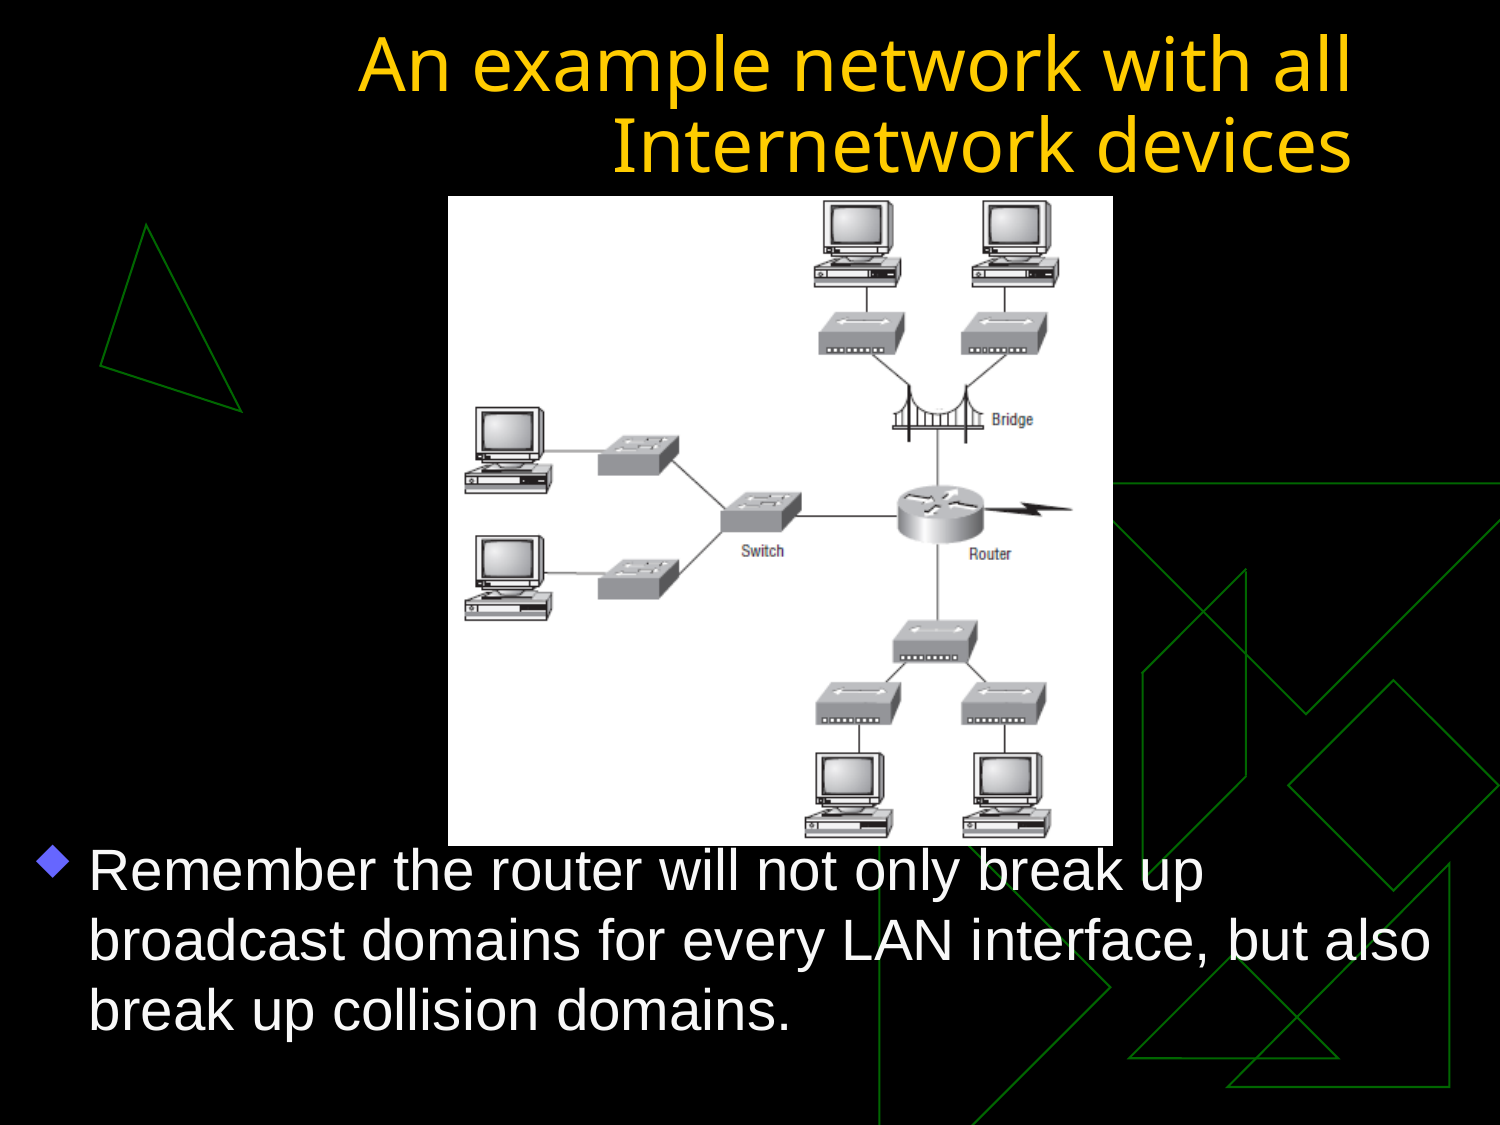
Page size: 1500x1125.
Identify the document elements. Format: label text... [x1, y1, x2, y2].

title An example network with all Internetwork devices [206, 19, 1370, 184]
picture [448, 195, 1113, 847]
list Remember the router will not only break up broadcast domains for every LAN interface, but also break up collision domains. [17, 184, 1471, 1125]
